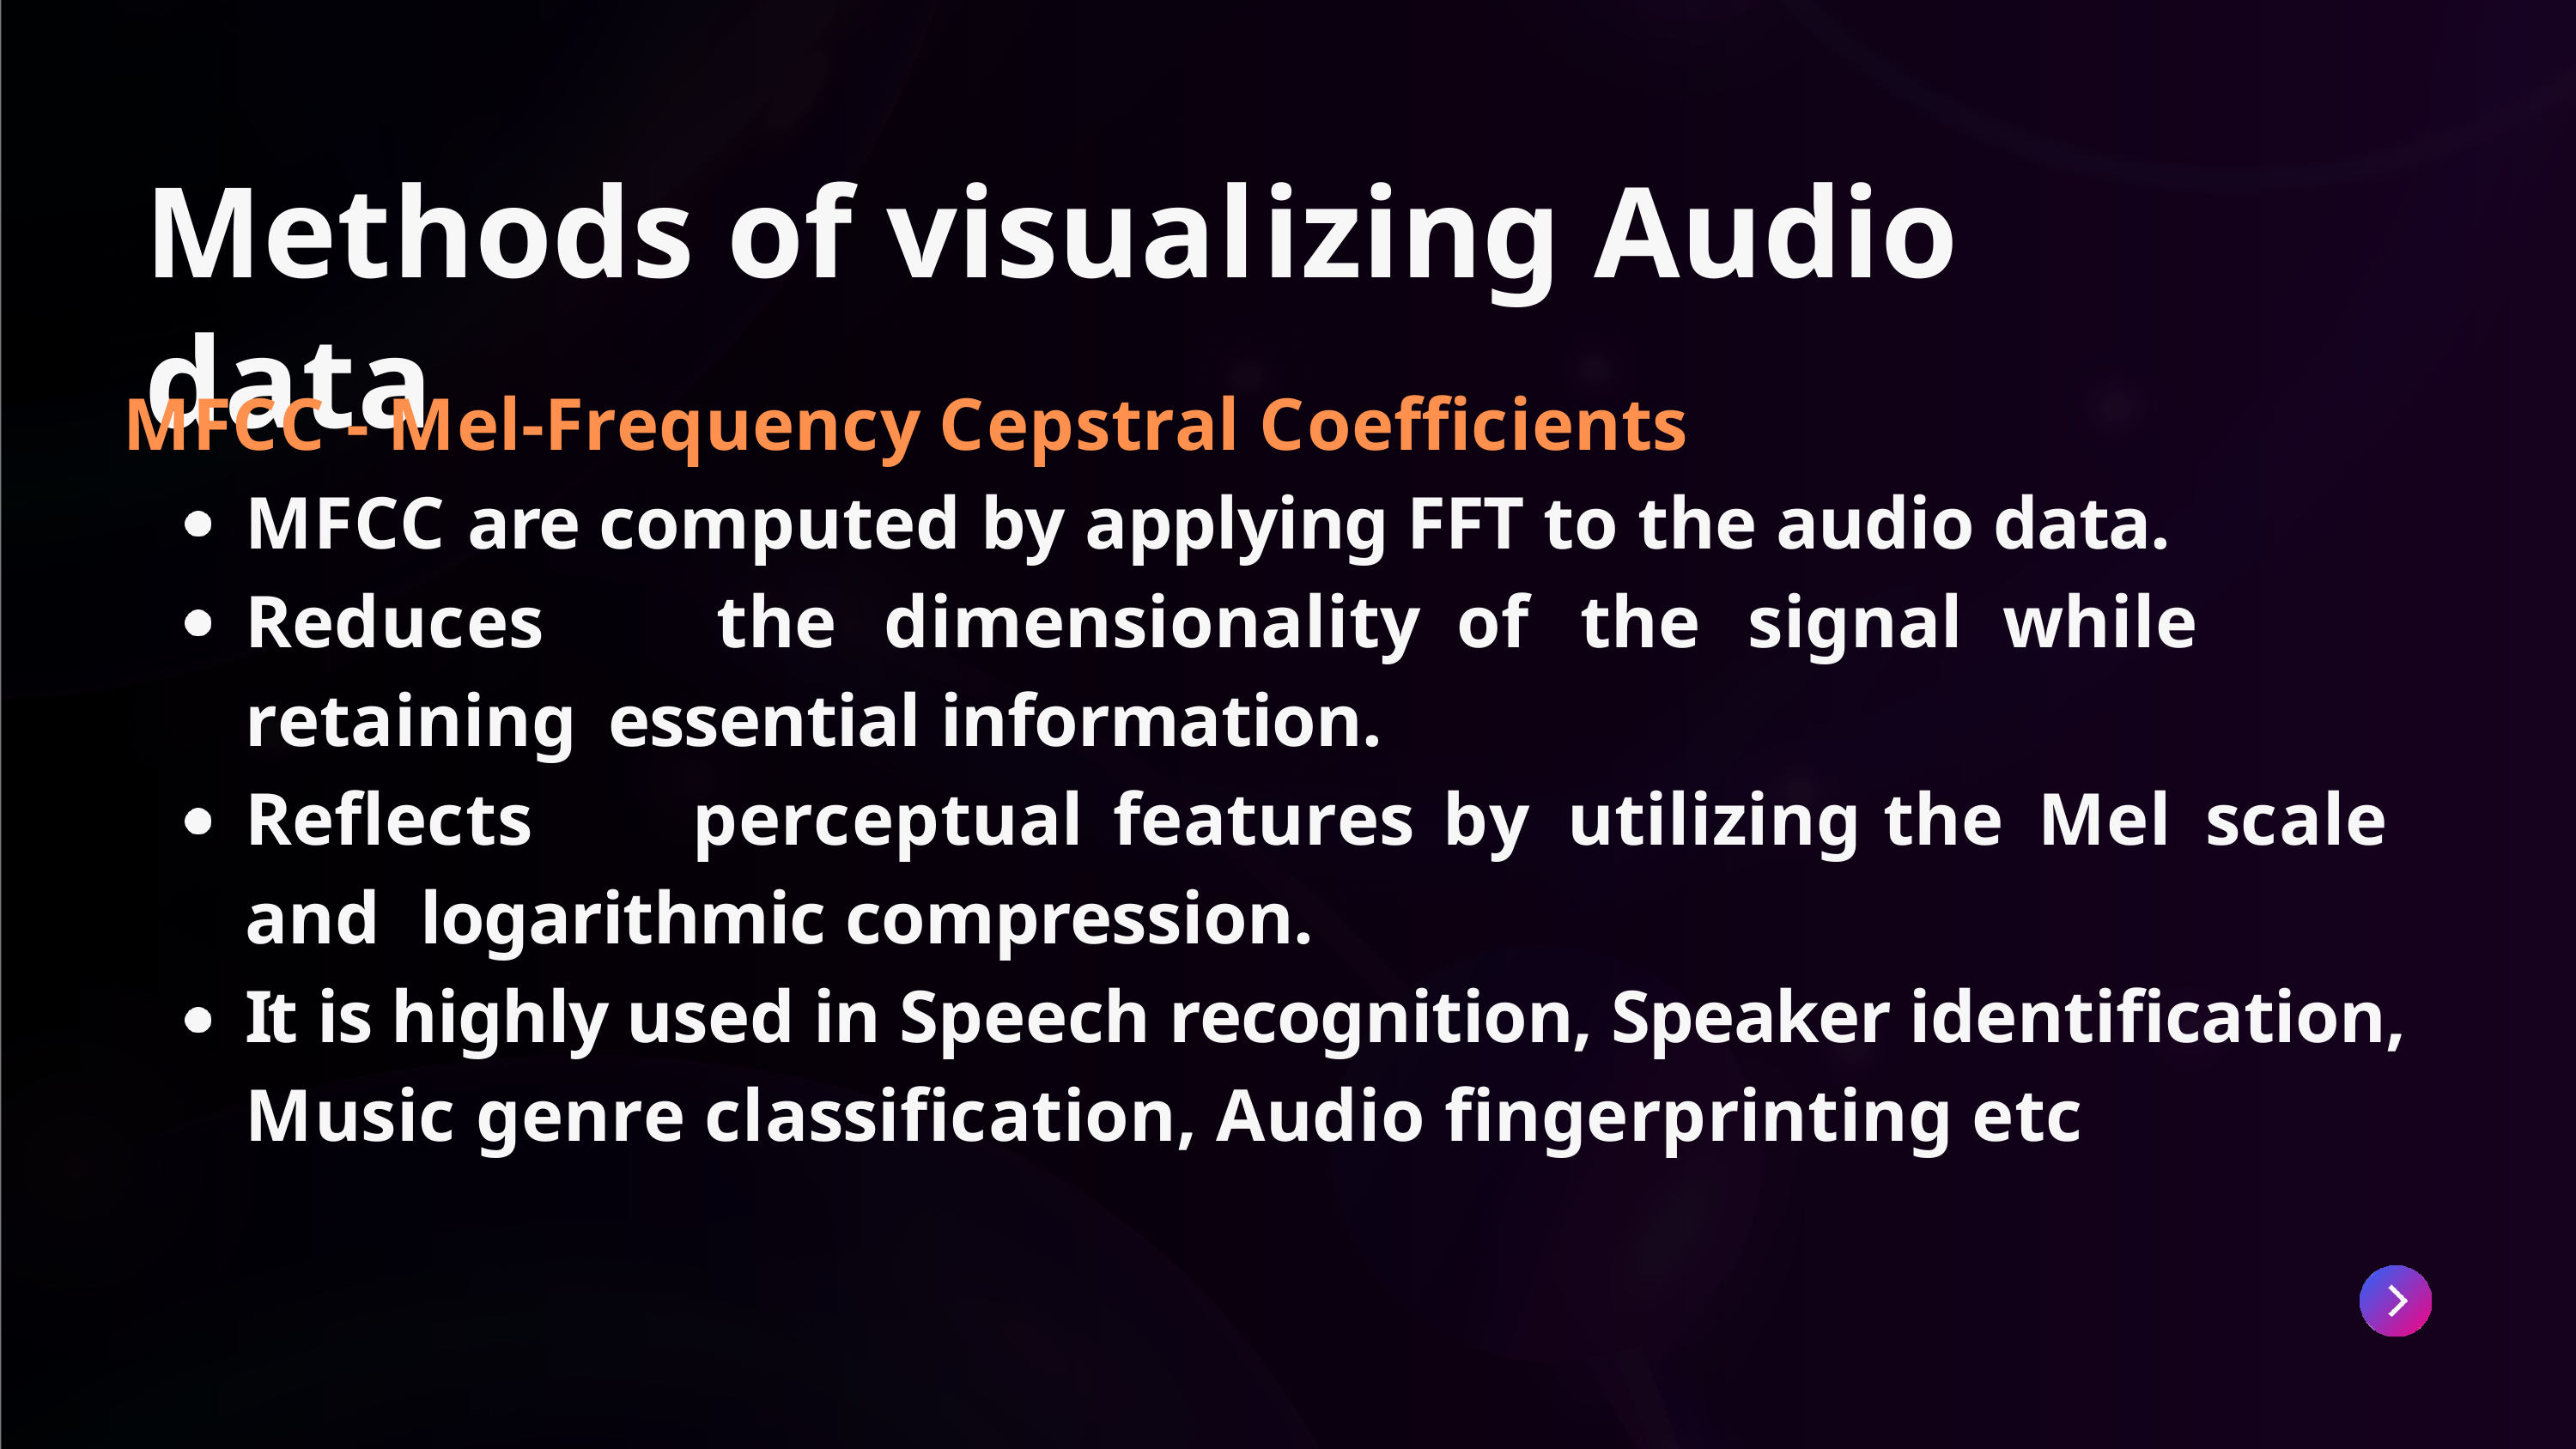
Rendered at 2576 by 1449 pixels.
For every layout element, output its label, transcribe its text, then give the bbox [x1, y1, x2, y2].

title Methods of visualizing Audio data [143, 150, 2183, 363]
text_box MFCC - Mel-Frequency Cepstral Coefficients MFCC are computed by applying FFT to the audio data. Reduces the dimensionality of the signal while retaining essential information. Reflects perceptual features by utilizing the Mel scale and logarithmic compression. It is highly used in Speech recognition, Speaker identification, Music genre classification, Audio fingerprinting etc [121, 363, 2433, 1155]
picture [0, 0, 2576, 1449]
